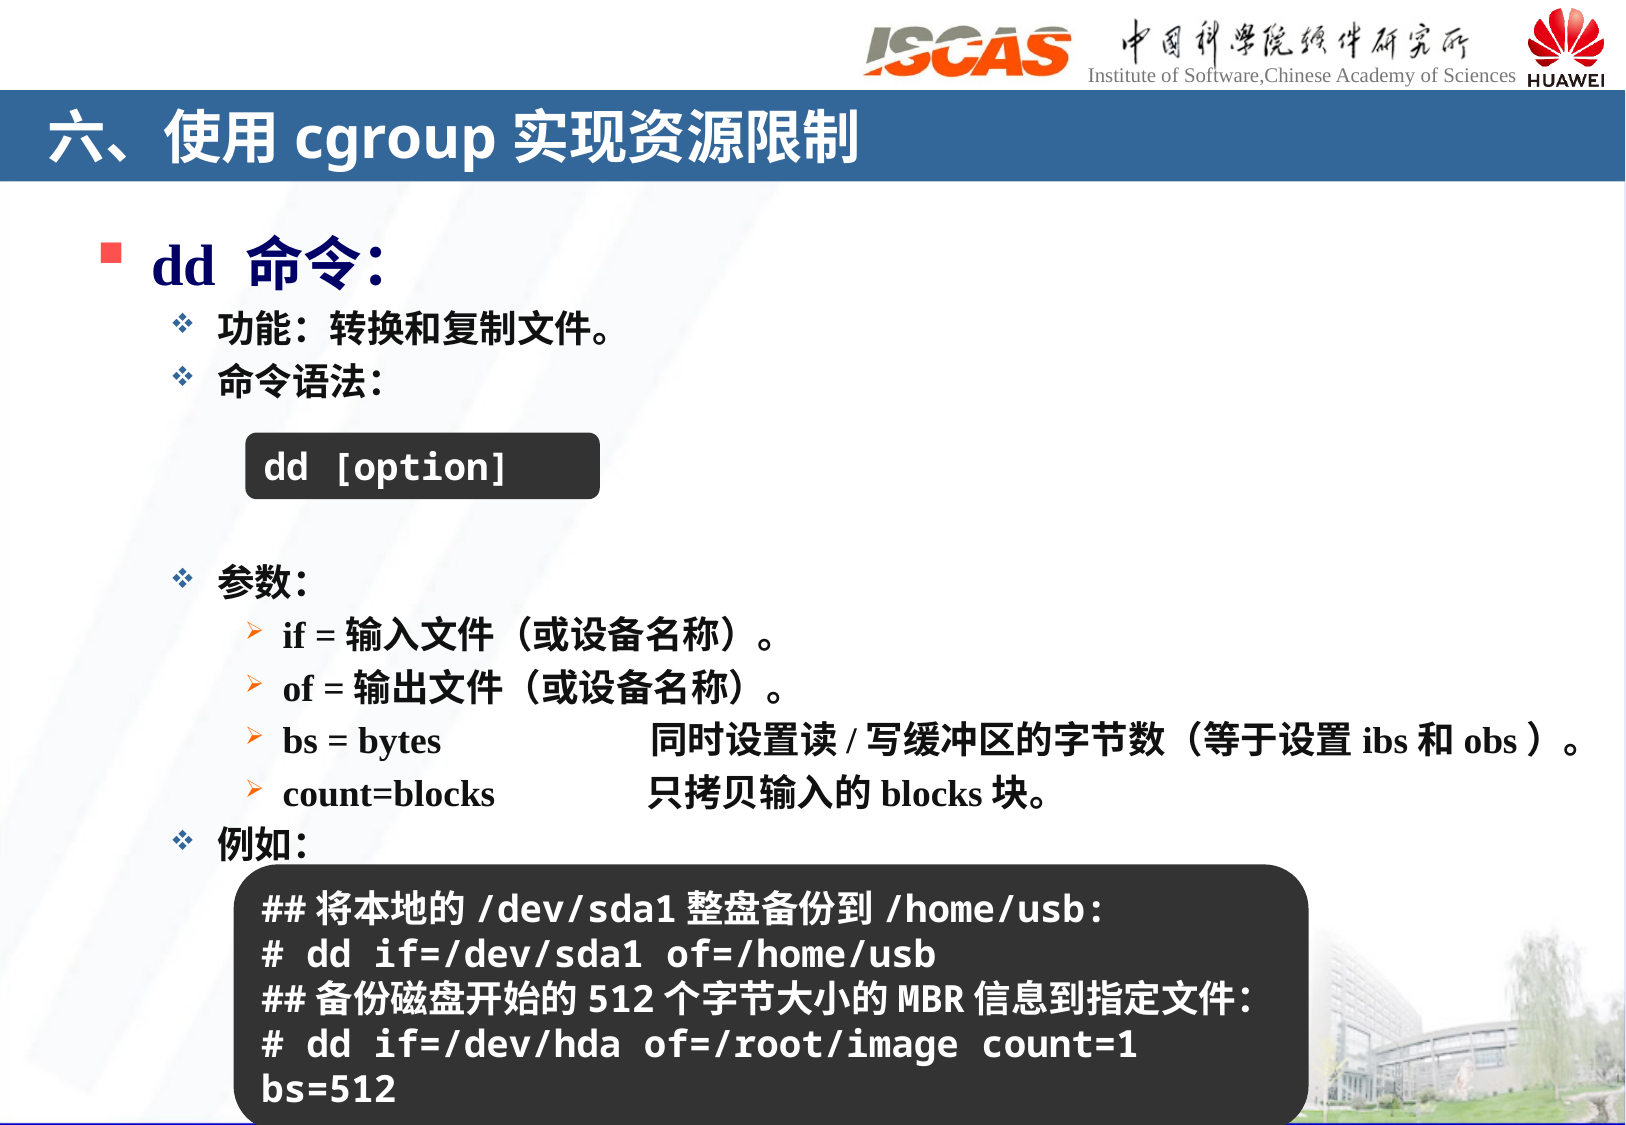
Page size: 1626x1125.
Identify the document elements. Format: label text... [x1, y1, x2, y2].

picture [1528, 8, 1604, 87]
title 六、使用cgroup实现资源限制 [0, 89, 1625, 182]
text_box ##将本地的/dev/sda1整盘备份到/home/usb: # dd if=/dev/sda1 of=/home/usb ##备份磁盘开始的512个字节大小的MBR信息到指定文件： # dd if=/dev/hda of=/root/image count=1 bs=512 [233, 864, 1309, 1125]
text_box dd [option] [245, 432, 600, 500]
picture [1119, 15, 1471, 71]
picture [859, 18, 1084, 87]
list dd 命令： 功能：转换和复制文件。 命令语法： 参数： if =输入文件（或设备名称）。 of =输出文件（或设备名称）。 bs = bytes 同时设置读/写缓冲区的字节数（等于设置ibs和obs）。 count=blocks 只拷贝输入的blocks块。 例如： [79, 219, 1625, 1107]
picture [0, 92, 1626, 1125]
